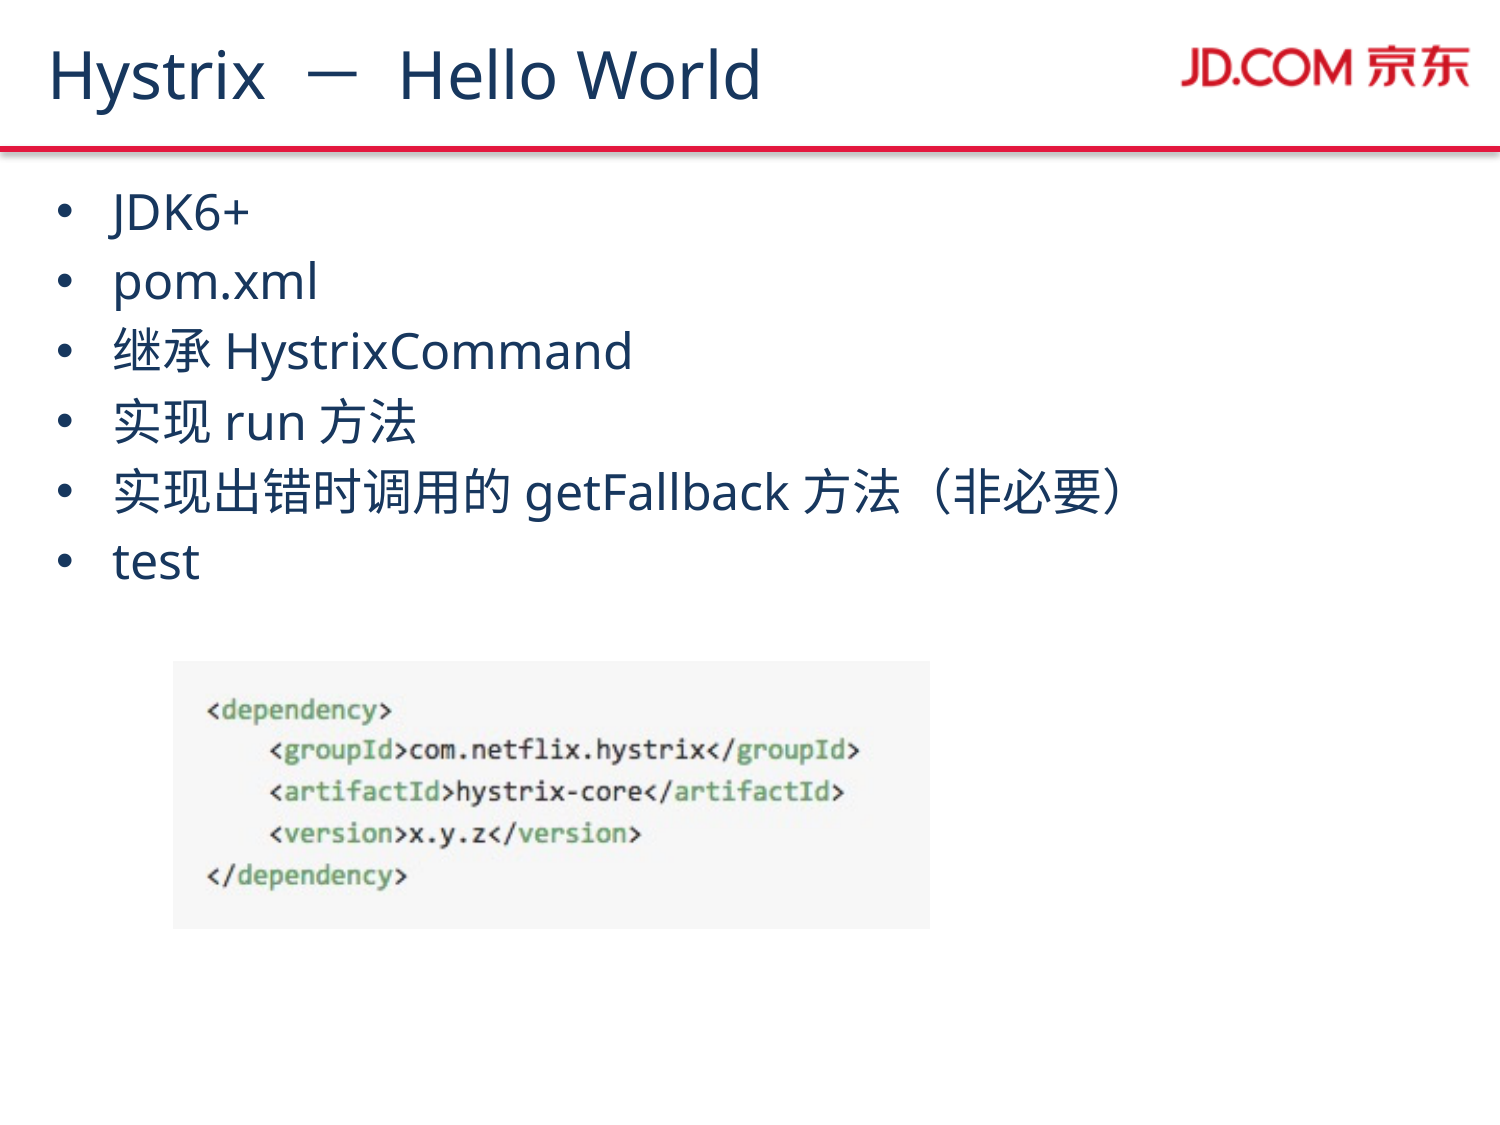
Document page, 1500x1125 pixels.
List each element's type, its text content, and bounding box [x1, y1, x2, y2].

title Hystrix － Hello World [32, 10, 1472, 135]
list JDK6+ pom.xml 继承HystrixCommand 实现run方法 实现出错时调用的getFallback方法（非必要） test [41, 172, 1424, 1094]
picture [173, 661, 931, 929]
